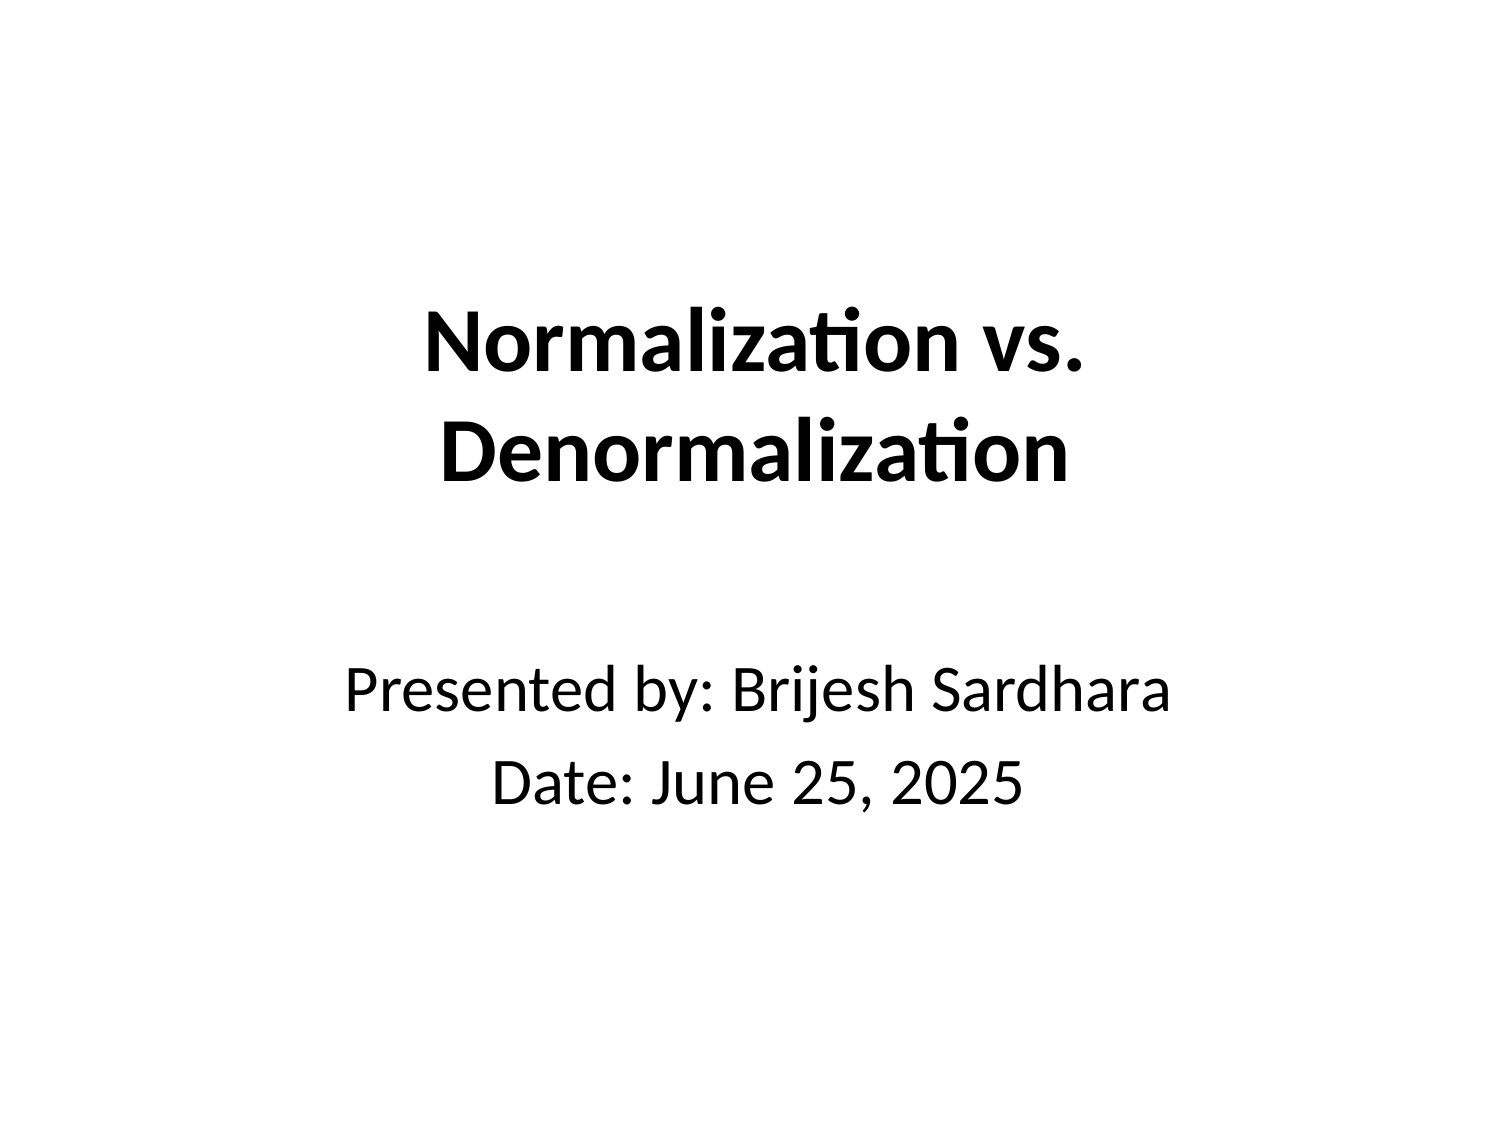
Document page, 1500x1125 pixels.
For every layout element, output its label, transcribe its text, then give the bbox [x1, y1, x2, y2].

subtitle Presented by: Brijesh Sardhara Date: June 25, 2025 [225, 637, 1293, 925]
title Normalization vs. Denormalization [112, 246, 1399, 534]
